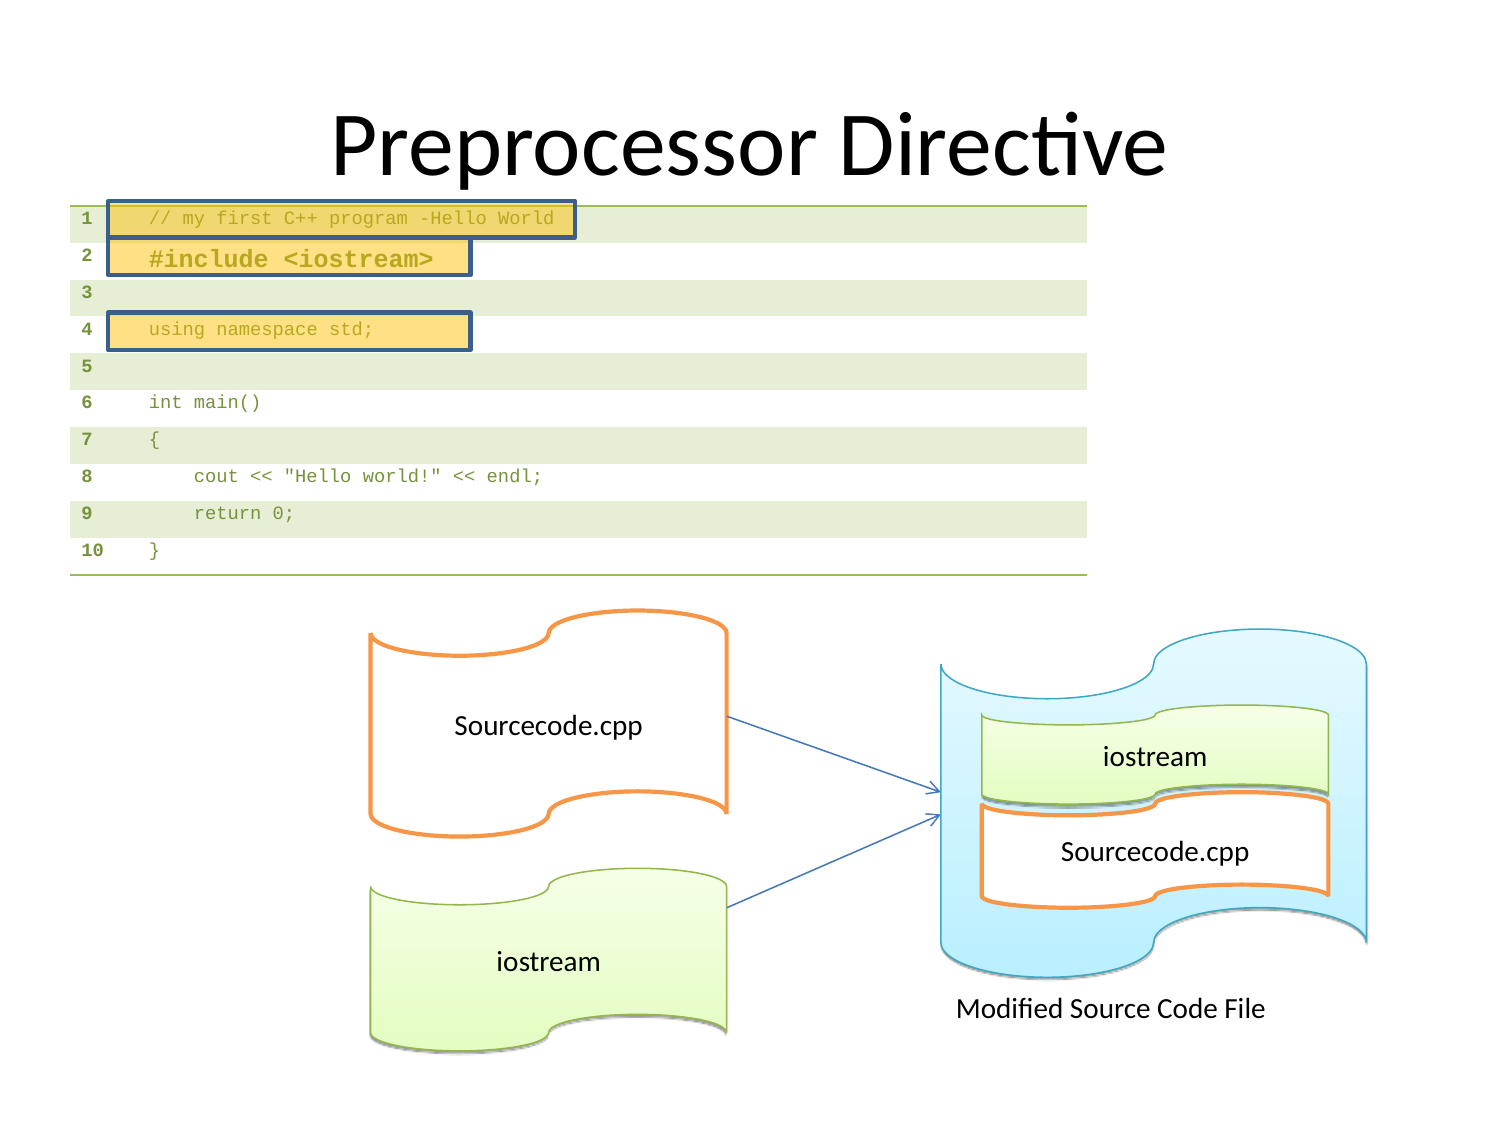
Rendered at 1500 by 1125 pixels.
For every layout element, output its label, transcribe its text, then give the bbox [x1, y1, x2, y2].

table_cell int main() [137, 390, 1087, 427]
title Preprocessor Directive [75, 45, 1425, 233]
table_cell 5 [70, 353, 137, 390]
table_cell 6 [70, 390, 137, 427]
table_cell #include <iostream> [137, 243, 1087, 280]
table_cell 10 [70, 538, 137, 574]
text_box [106, 240, 473, 277]
table_cell 4 [70, 316, 137, 353]
table_cell [137, 280, 1087, 316]
table_cell 2 [70, 243, 137, 280]
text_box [370, 610, 1446, 1067]
text_box [106, 310, 473, 352]
table_cell using namespace std; [137, 316, 1087, 353]
table_cell [137, 353, 1087, 390]
table_cell 7 [70, 427, 137, 464]
table_header // my first C++ program -Hello World [473, 207, 1087, 243]
table_cell 8 [70, 464, 137, 501]
table_cell cout << "Hello world!" << endl; [137, 464, 1087, 501]
table_cell { [137, 427, 1087, 464]
table_cell 9 [70, 501, 137, 538]
table_cell 3 [70, 280, 137, 316]
table_header 1 [70, 207, 106, 243]
table_cell } [137, 538, 1087, 574]
text_box [106, 199, 577, 240]
table_cell return 0; [137, 501, 1087, 538]
